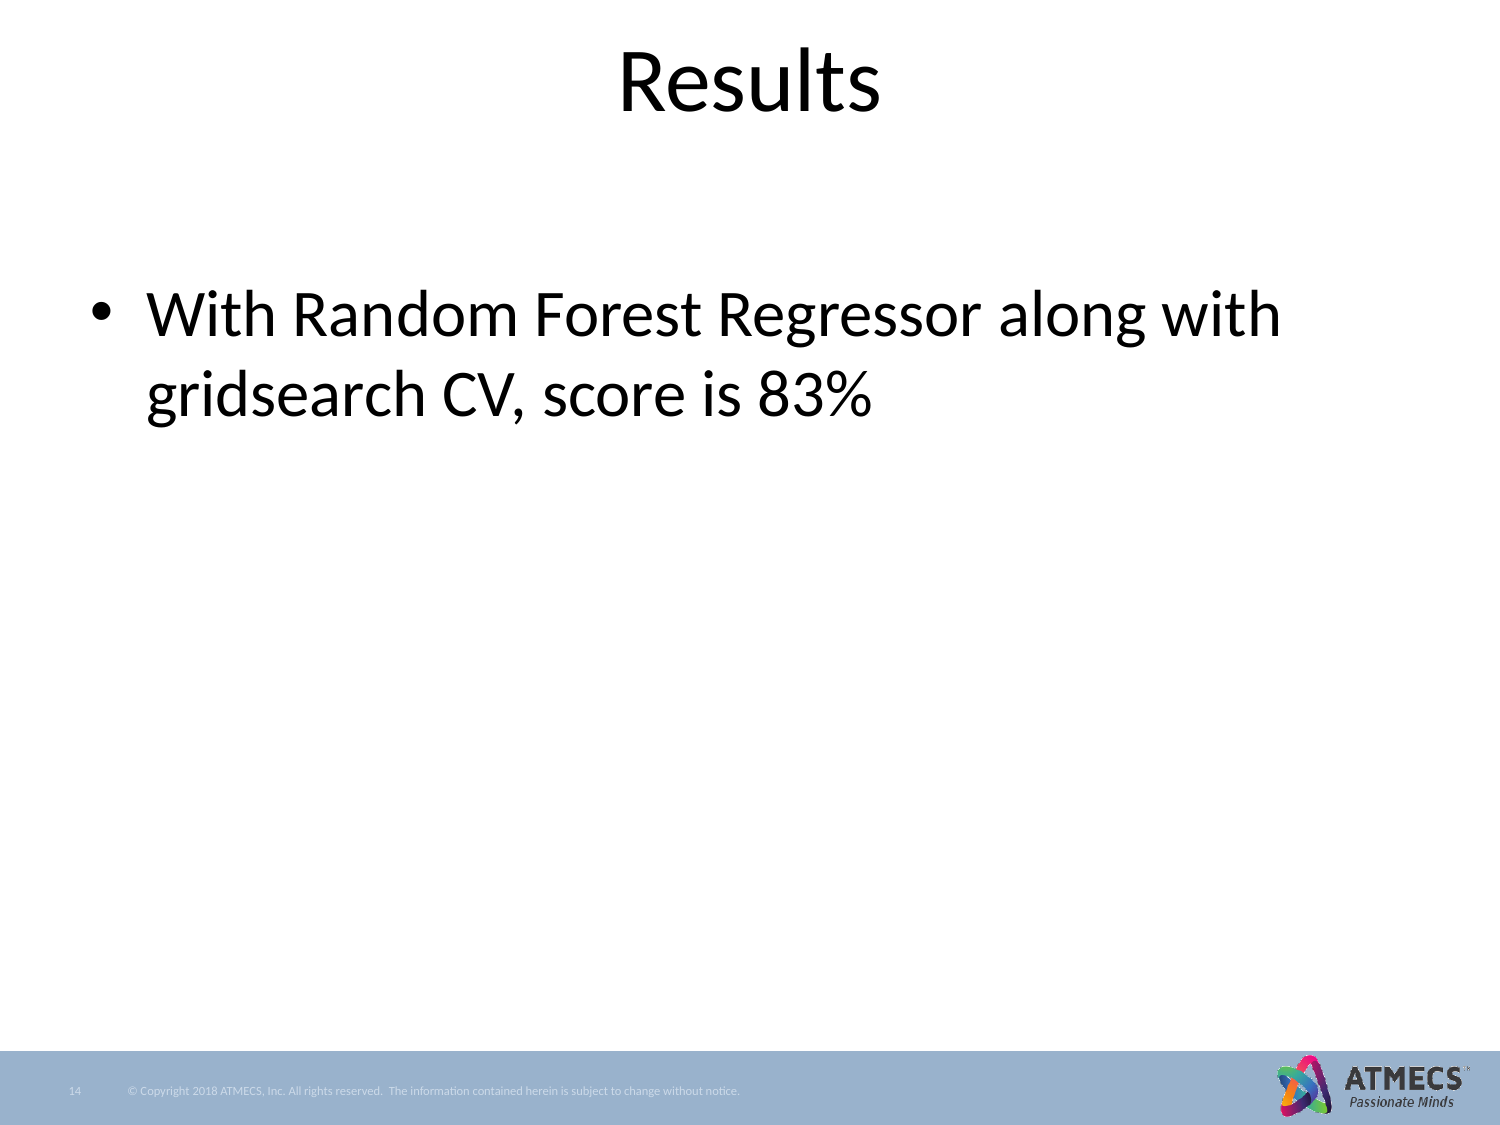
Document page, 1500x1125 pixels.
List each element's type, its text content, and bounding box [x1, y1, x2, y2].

list With Random Forest Regressor along with gridsearch CV, score is 83% [75, 262, 1425, 1005]
title Results [75, 0, 1425, 150]
picture [1268, 1051, 1482, 1120]
